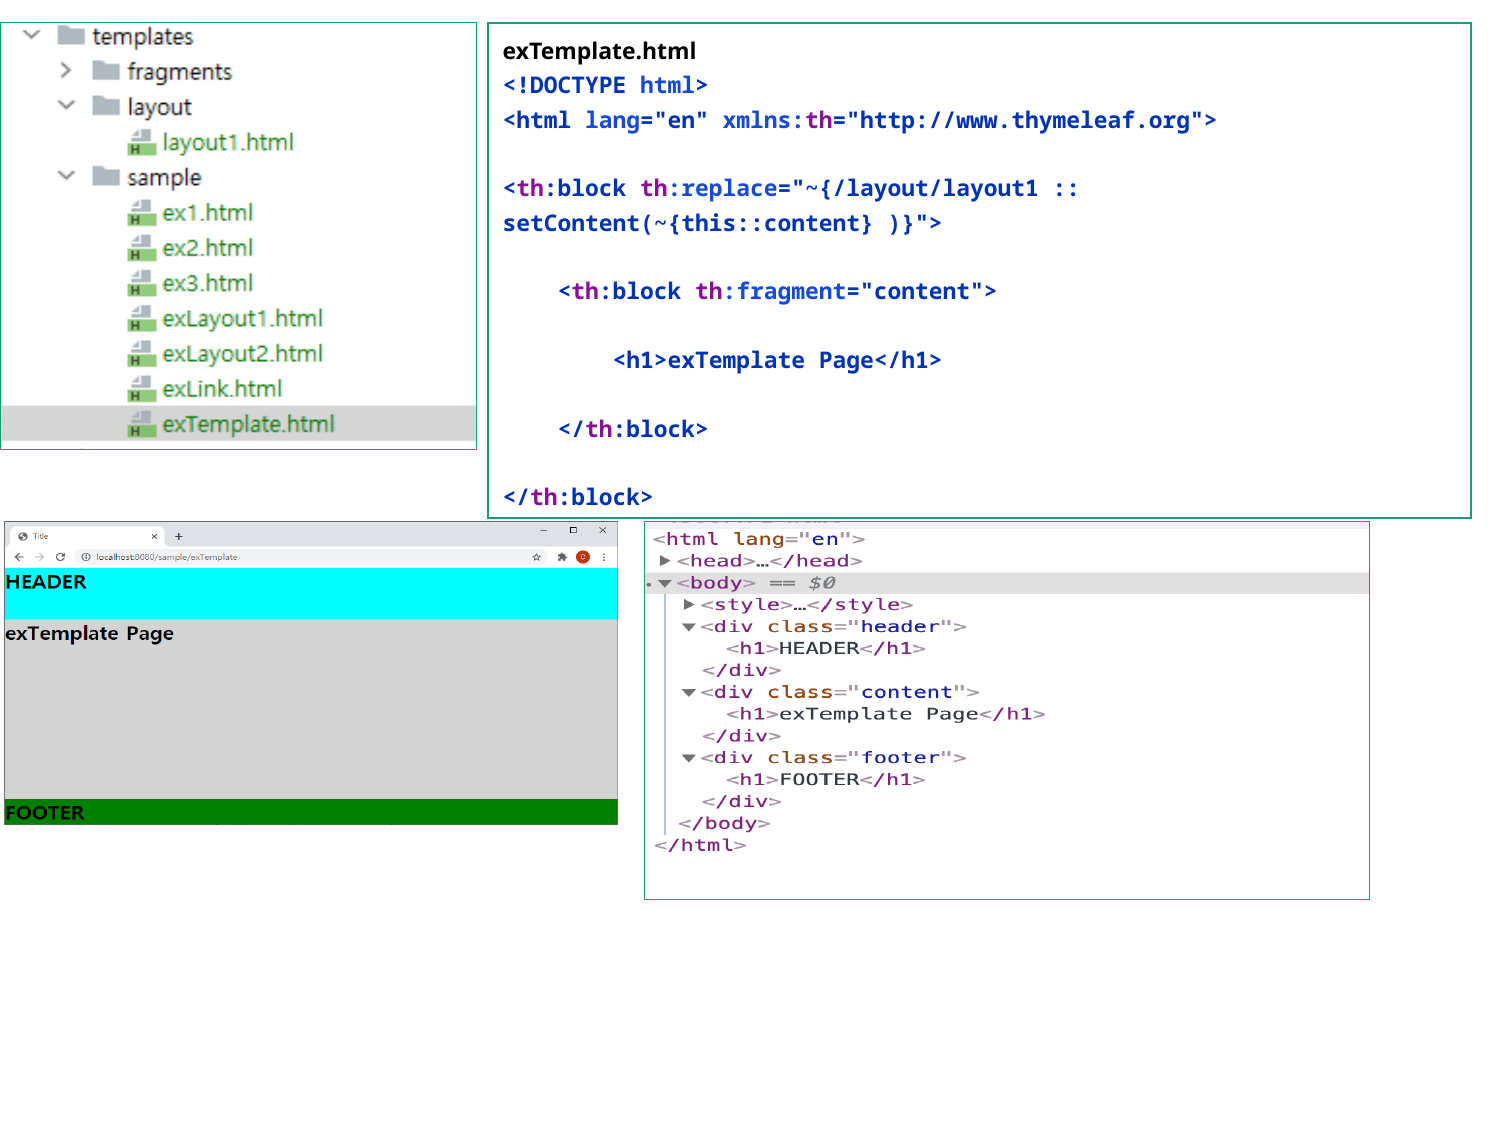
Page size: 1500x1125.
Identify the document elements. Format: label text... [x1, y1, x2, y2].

picture [643, 521, 1370, 900]
picture [0, 22, 477, 450]
text_box exTemplate.html <!DOCTYPE html> <html lang="en" xmlns:th="http://www.thymeleaf.org"> <th:block th:replace="~{/layout/layout1 :: setContent(~{this::content} )}"> <th:block th:fragment="content"> <h1>exTemplate Page</h1> </th:block> </th:block> [487, 22, 1472, 519]
picture [4, 521, 618, 825]
